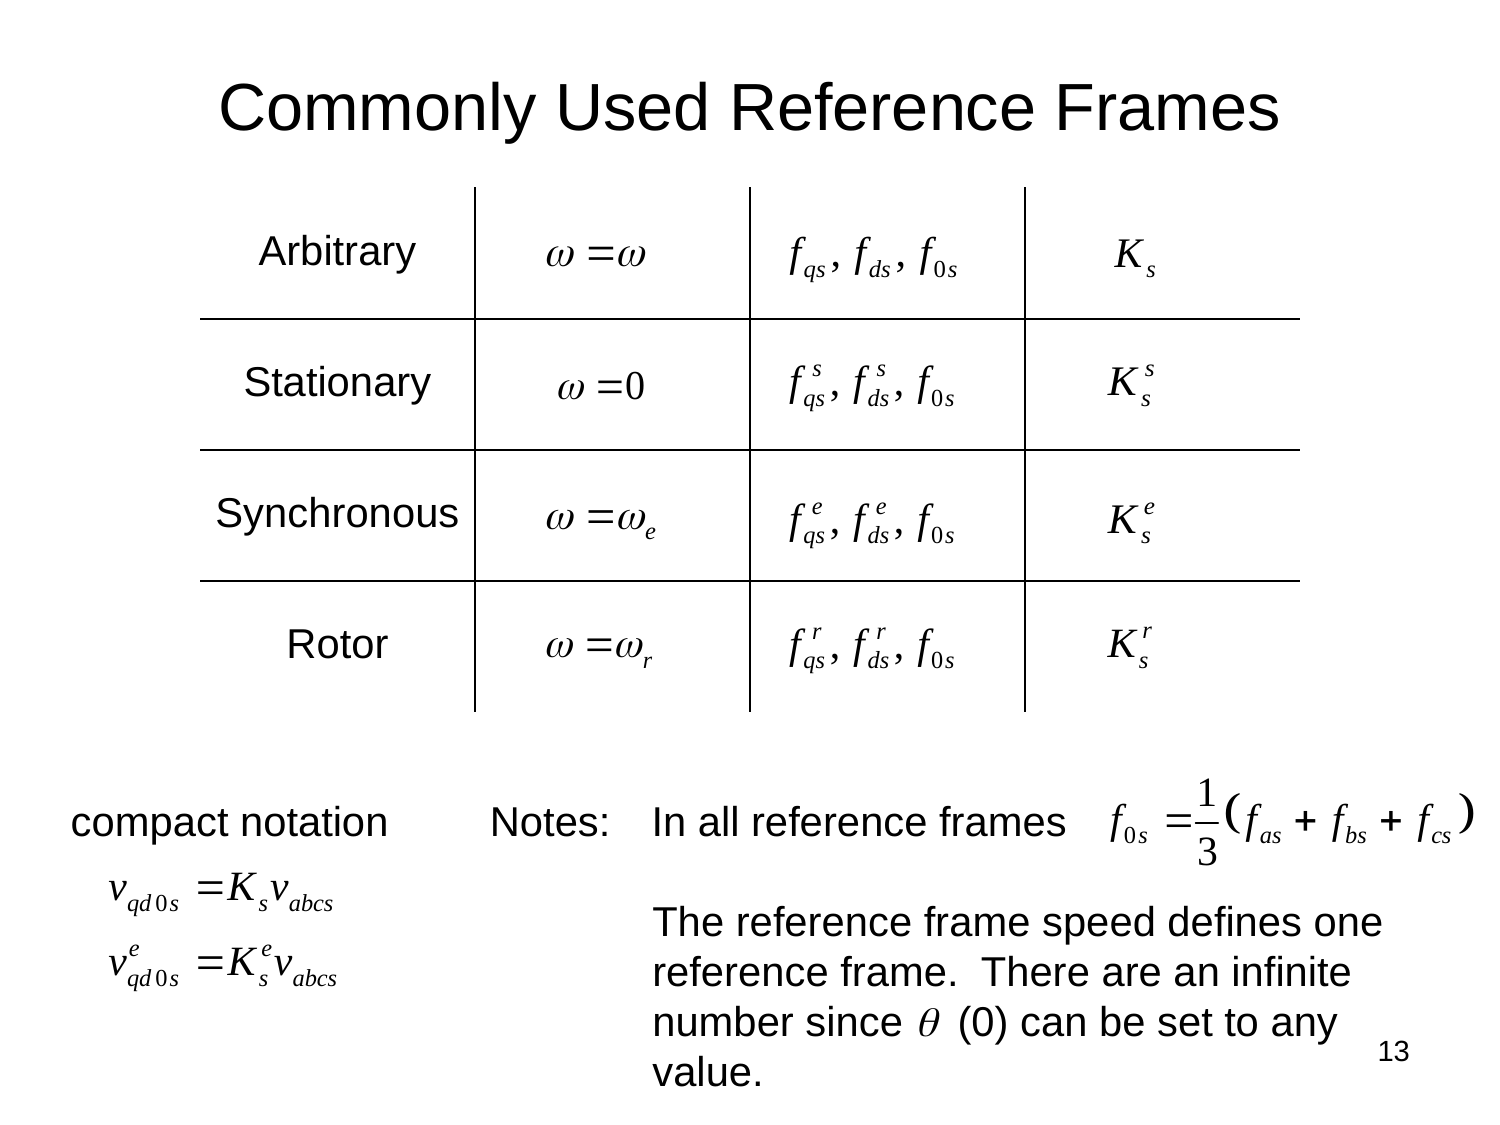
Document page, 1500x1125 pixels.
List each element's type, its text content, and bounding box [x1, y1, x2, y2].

text_box compact notation [55, 787, 404, 853]
table_cell [476, 320, 749, 449]
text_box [539, 486, 663, 551]
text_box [774, 612, 963, 684]
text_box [1106, 224, 1163, 289]
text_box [539, 237, 653, 277]
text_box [1099, 612, 1161, 679]
table_header Arbitrary [200, 187, 474, 318]
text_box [774, 224, 966, 292]
table_cell [476, 582, 749, 712]
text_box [774, 487, 963, 559]
table_cell Stationary [200, 320, 474, 449]
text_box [774, 349, 963, 421]
table_header [751, 187, 1024, 318]
table_cell [1026, 451, 1300, 580]
table_cell Synchronous [200, 451, 474, 580]
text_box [1099, 349, 1162, 417]
table_cell [751, 320, 1024, 449]
table_cell Rotor [200, 582, 474, 712]
text_box In all reference frames [636, 787, 1082, 853]
table_header [476, 187, 749, 318]
title Commonly Used Reference Frames [74, 44, 1426, 163]
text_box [102, 858, 343, 926]
table_cell [1026, 582, 1300, 712]
table_cell [1026, 320, 1300, 449]
text_box Notes: [474, 787, 626, 853]
table_header [1026, 187, 1300, 318]
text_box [102, 930, 347, 1001]
text_box The reference frame speed defines one reference frame. There are an infinite number since q (0) can be set to any value. [637, 887, 1450, 1103]
table_cell [476, 451, 749, 580]
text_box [1099, 487, 1162, 555]
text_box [539, 616, 660, 676]
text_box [1095, 766, 1476, 876]
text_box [551, 362, 653, 411]
table_cell [751, 451, 1024, 580]
table_cell [751, 582, 1024, 712]
